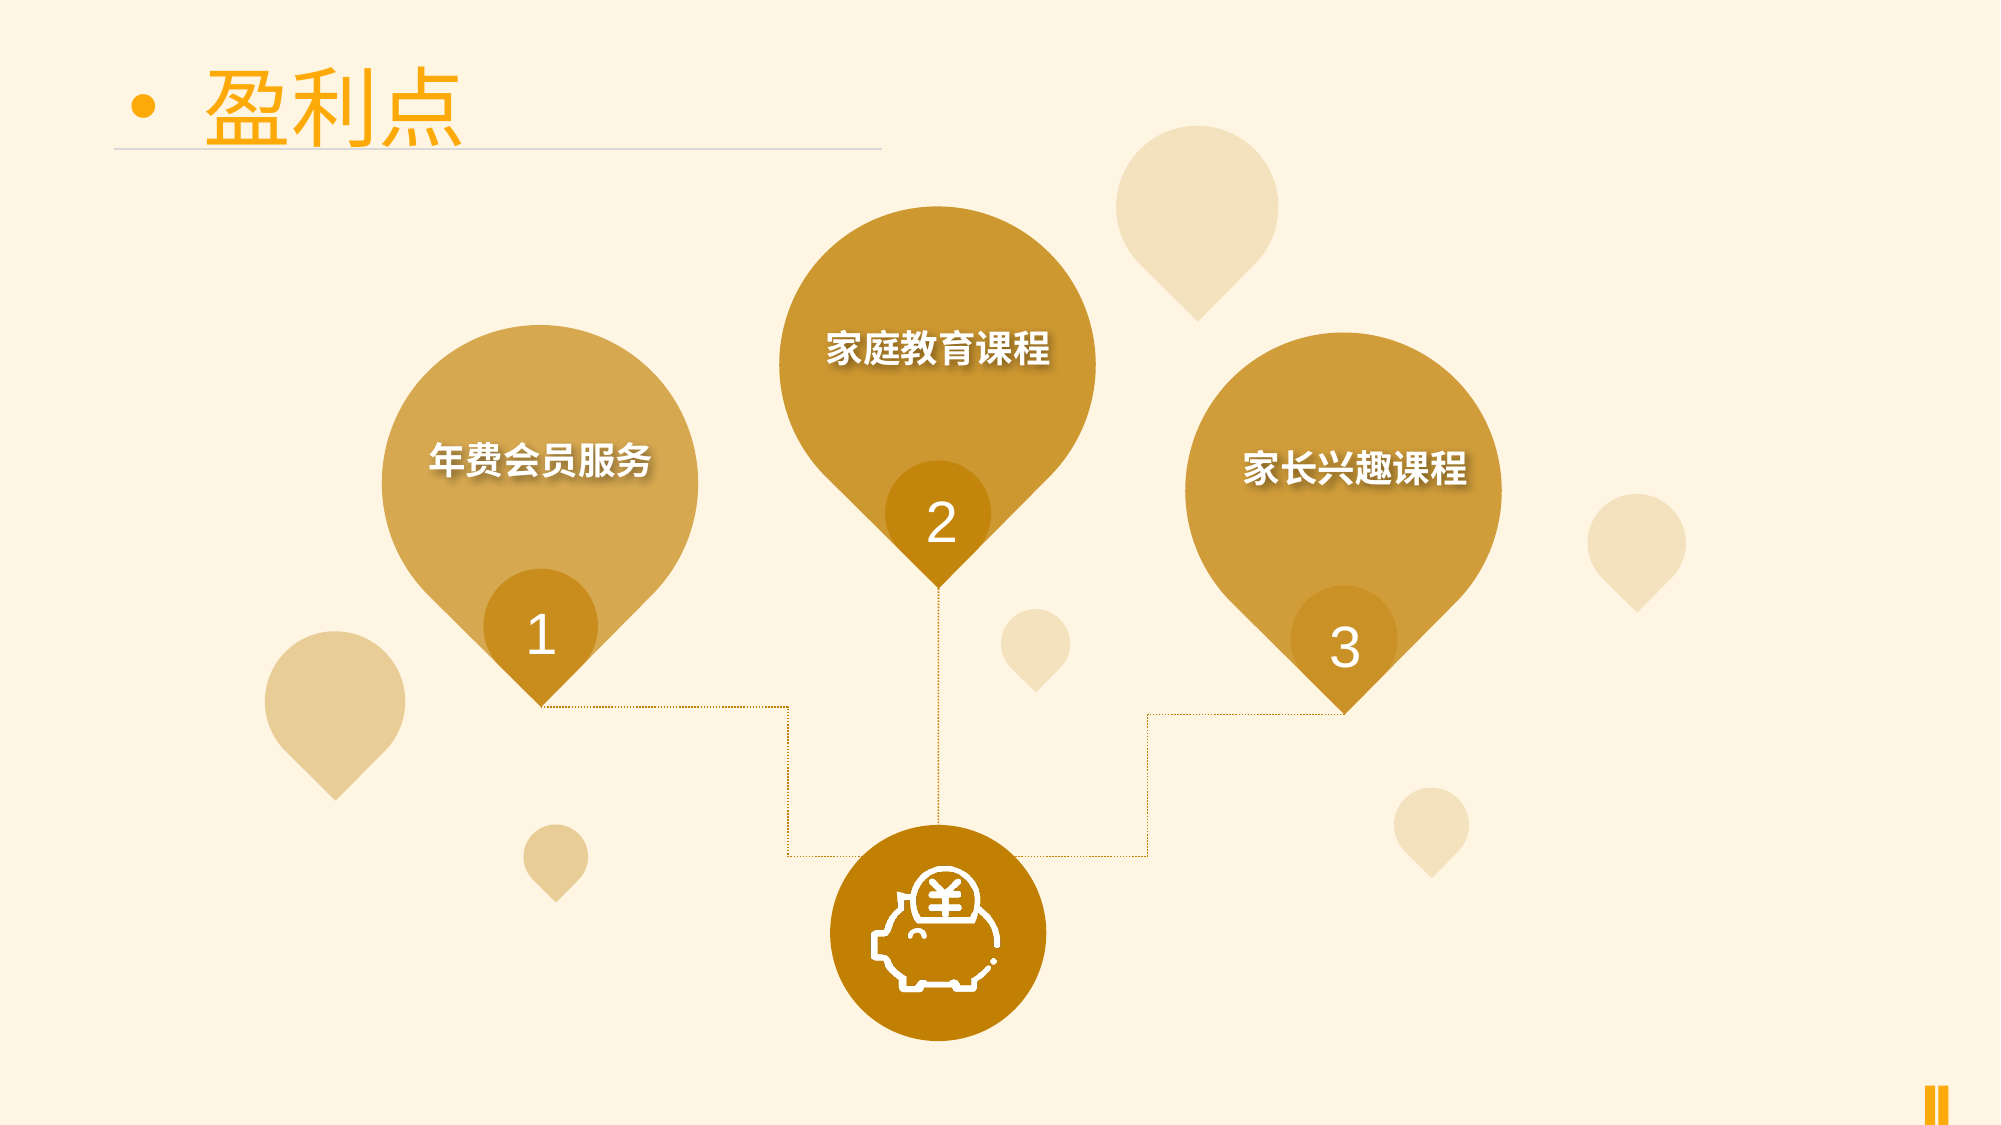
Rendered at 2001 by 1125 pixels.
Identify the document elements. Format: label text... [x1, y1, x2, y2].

text_box [481, 566, 601, 707]
list 3 [1314, 602, 1379, 688]
list 1 [510, 589, 575, 676]
list 盈利点 [114, 45, 1415, 236]
text_box 年费会员服务 [413, 430, 669, 490]
text_box 家庭教育课程 [810, 317, 1066, 378]
text_box [379, 322, 701, 665]
text_box [867, 822, 999, 857]
text_box [1391, 785, 1472, 881]
text_box [828, 865, 1049, 1044]
picture [866, 858, 1005, 998]
text_box [998, 607, 1073, 695]
list 2 [910, 477, 975, 563]
text_box [521, 829, 590, 905]
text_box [540, 706, 863, 857]
text_box [1183, 330, 1504, 675]
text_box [1004, 714, 1345, 857]
text_box [1585, 491, 1688, 615]
text_box [883, 458, 994, 590]
text_box [262, 629, 408, 803]
text_box [777, 204, 1098, 550]
text_box [1114, 123, 1281, 324]
text_box 家长兴趣课程 [1228, 437, 1483, 498]
text_box [1288, 583, 1400, 716]
